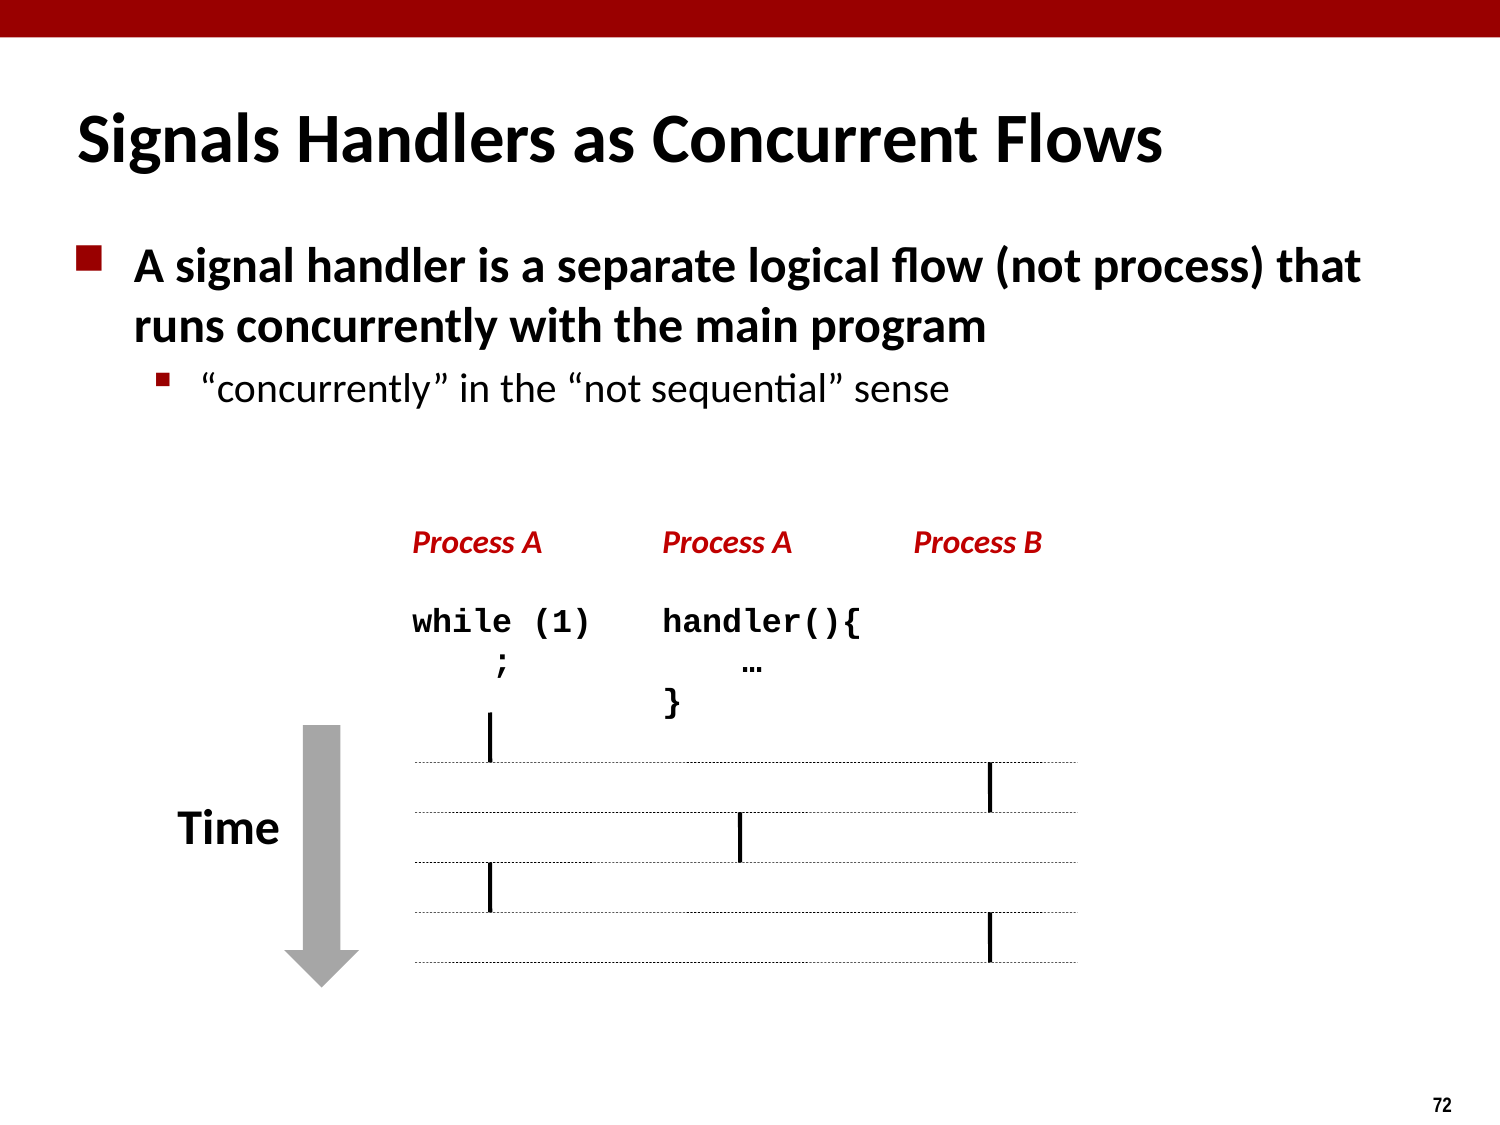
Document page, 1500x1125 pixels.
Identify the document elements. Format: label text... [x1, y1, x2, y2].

text_box Process B [898, 512, 1058, 568]
text_box Time [162, 786, 297, 862]
text_box [284, 725, 360, 988]
text_box Process A while (1) ; [397, 512, 608, 687]
text_box Process A handler(){ … } [647, 512, 878, 727]
title Signals Handlers as Concurrent Flows [62, 71, 1309, 197]
list A signal handler is a separate logical flow (not process) that runs concurrently with the main program “concurrently” in the “not sequential” sense [62, 224, 1426, 438]
